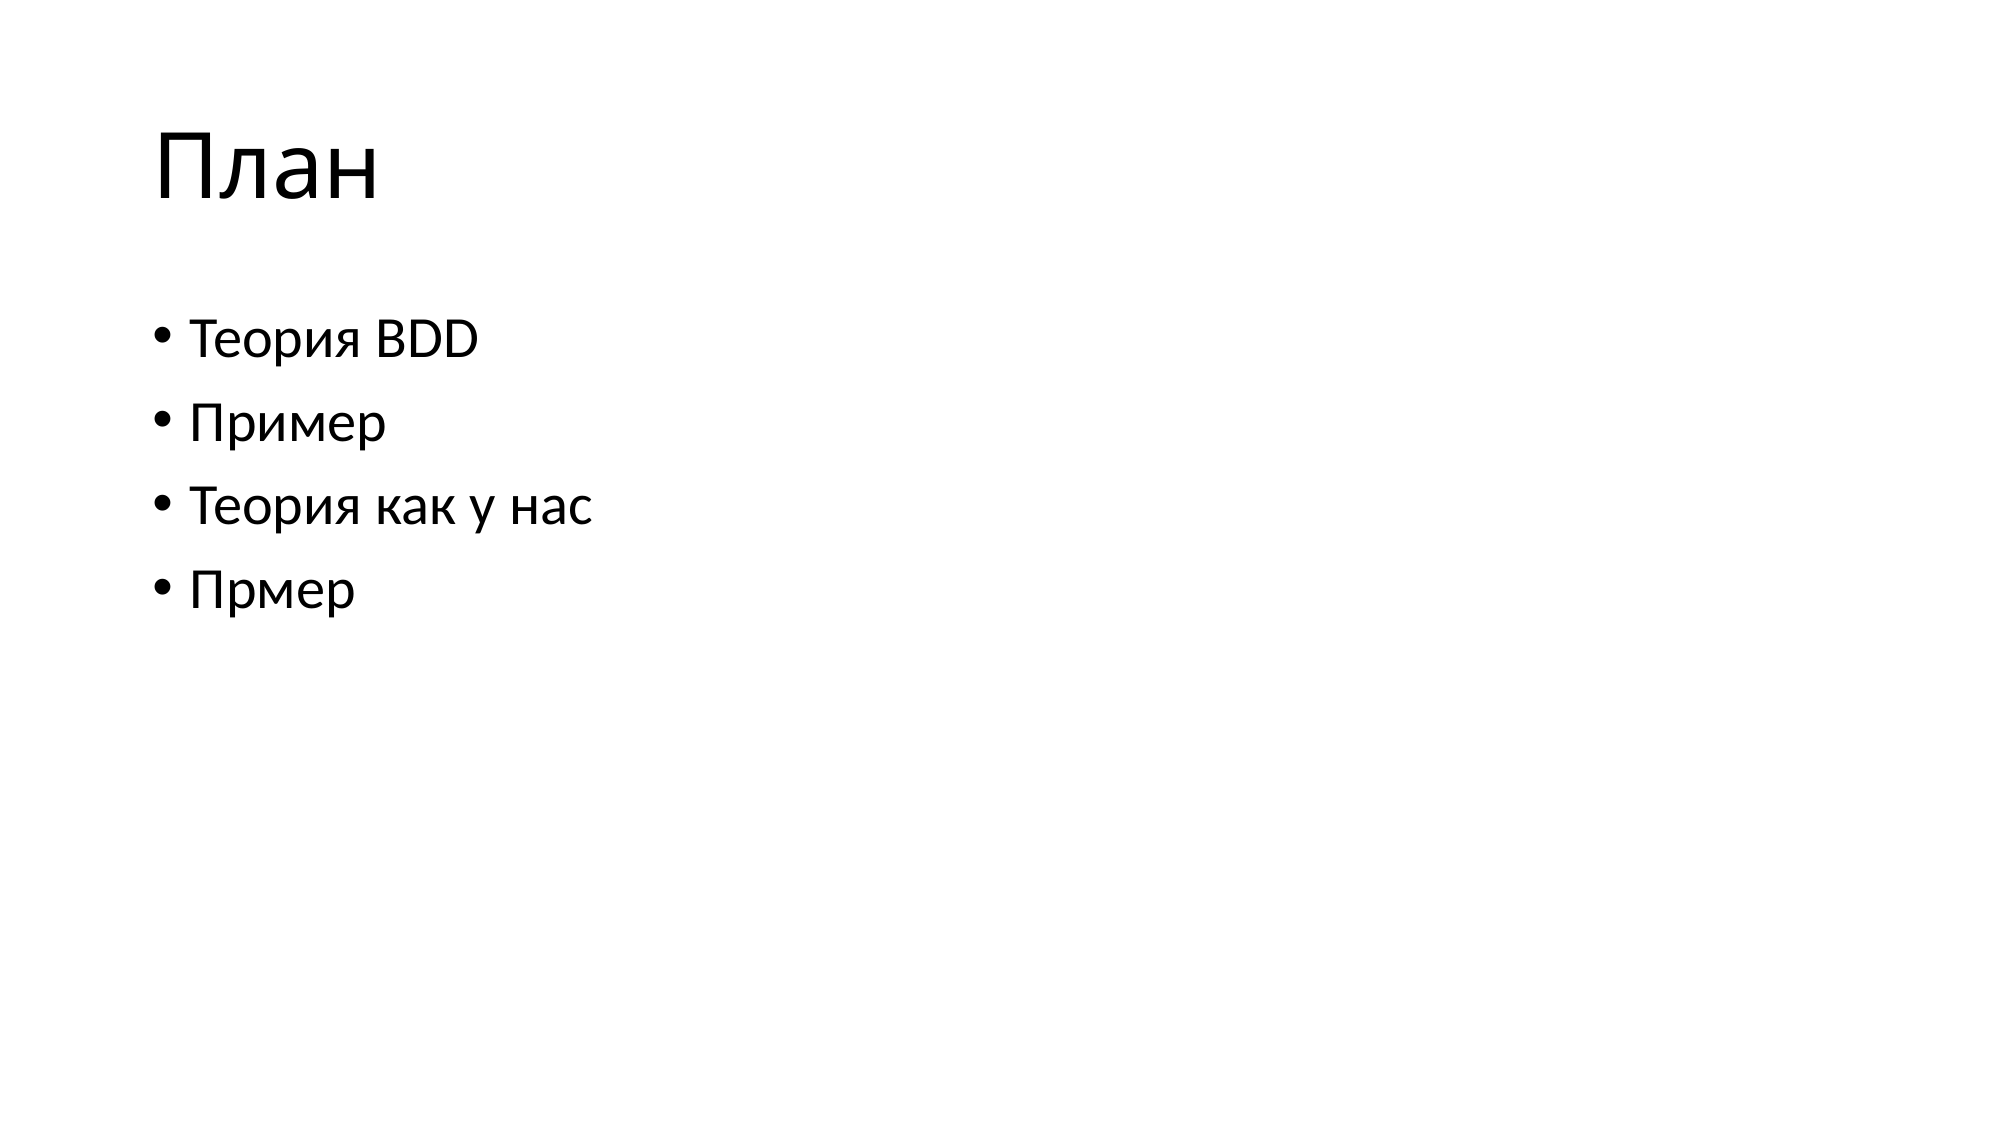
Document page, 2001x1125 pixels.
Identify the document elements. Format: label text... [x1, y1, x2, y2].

list Теория BDD Пример Теория как у нас Прмер [137, 299, 1863, 1014]
title План [137, 59, 1863, 278]
